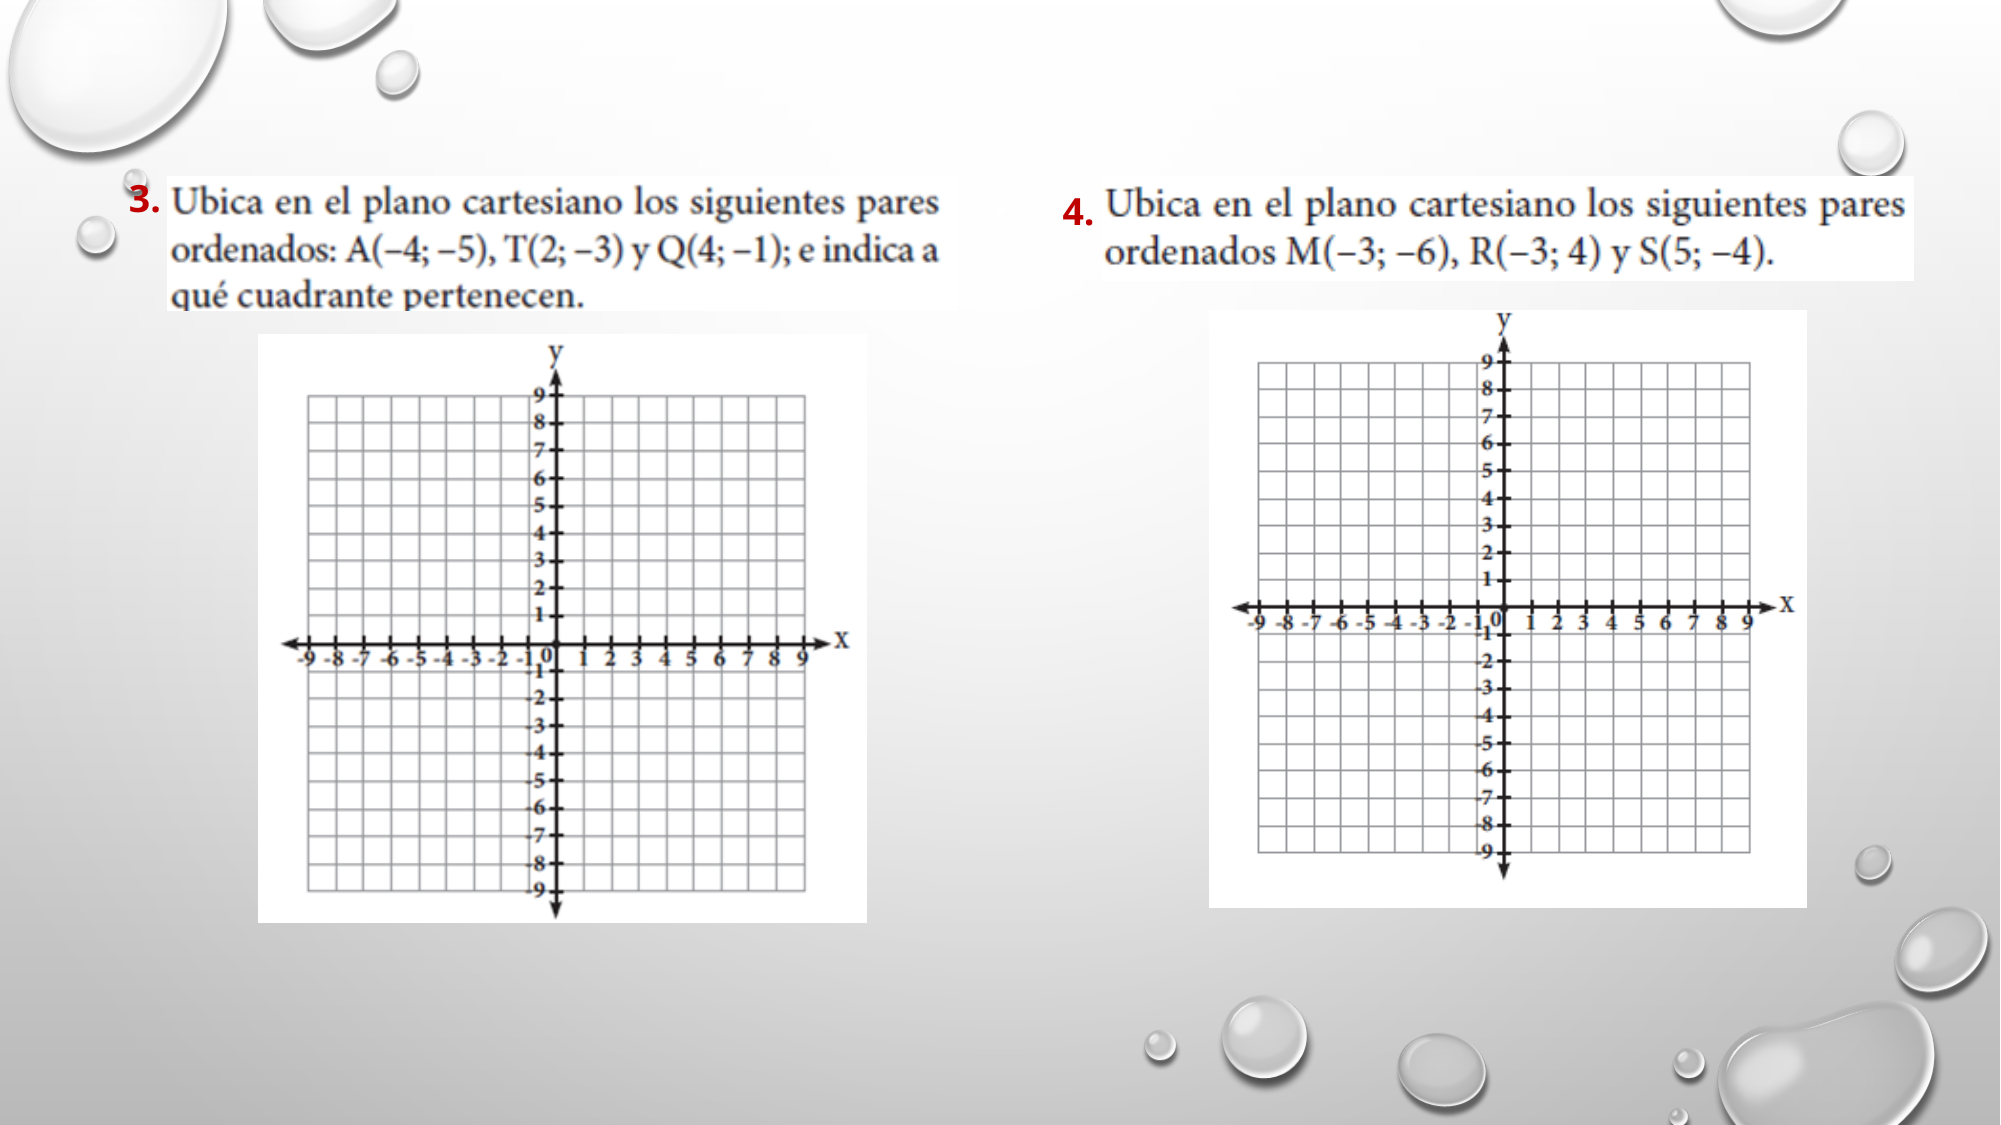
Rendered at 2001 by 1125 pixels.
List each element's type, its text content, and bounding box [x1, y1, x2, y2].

text_box 4. [1047, 180, 1098, 241]
picture [0, 0, 2000, 1125]
text_box 3. [114, 167, 186, 228]
